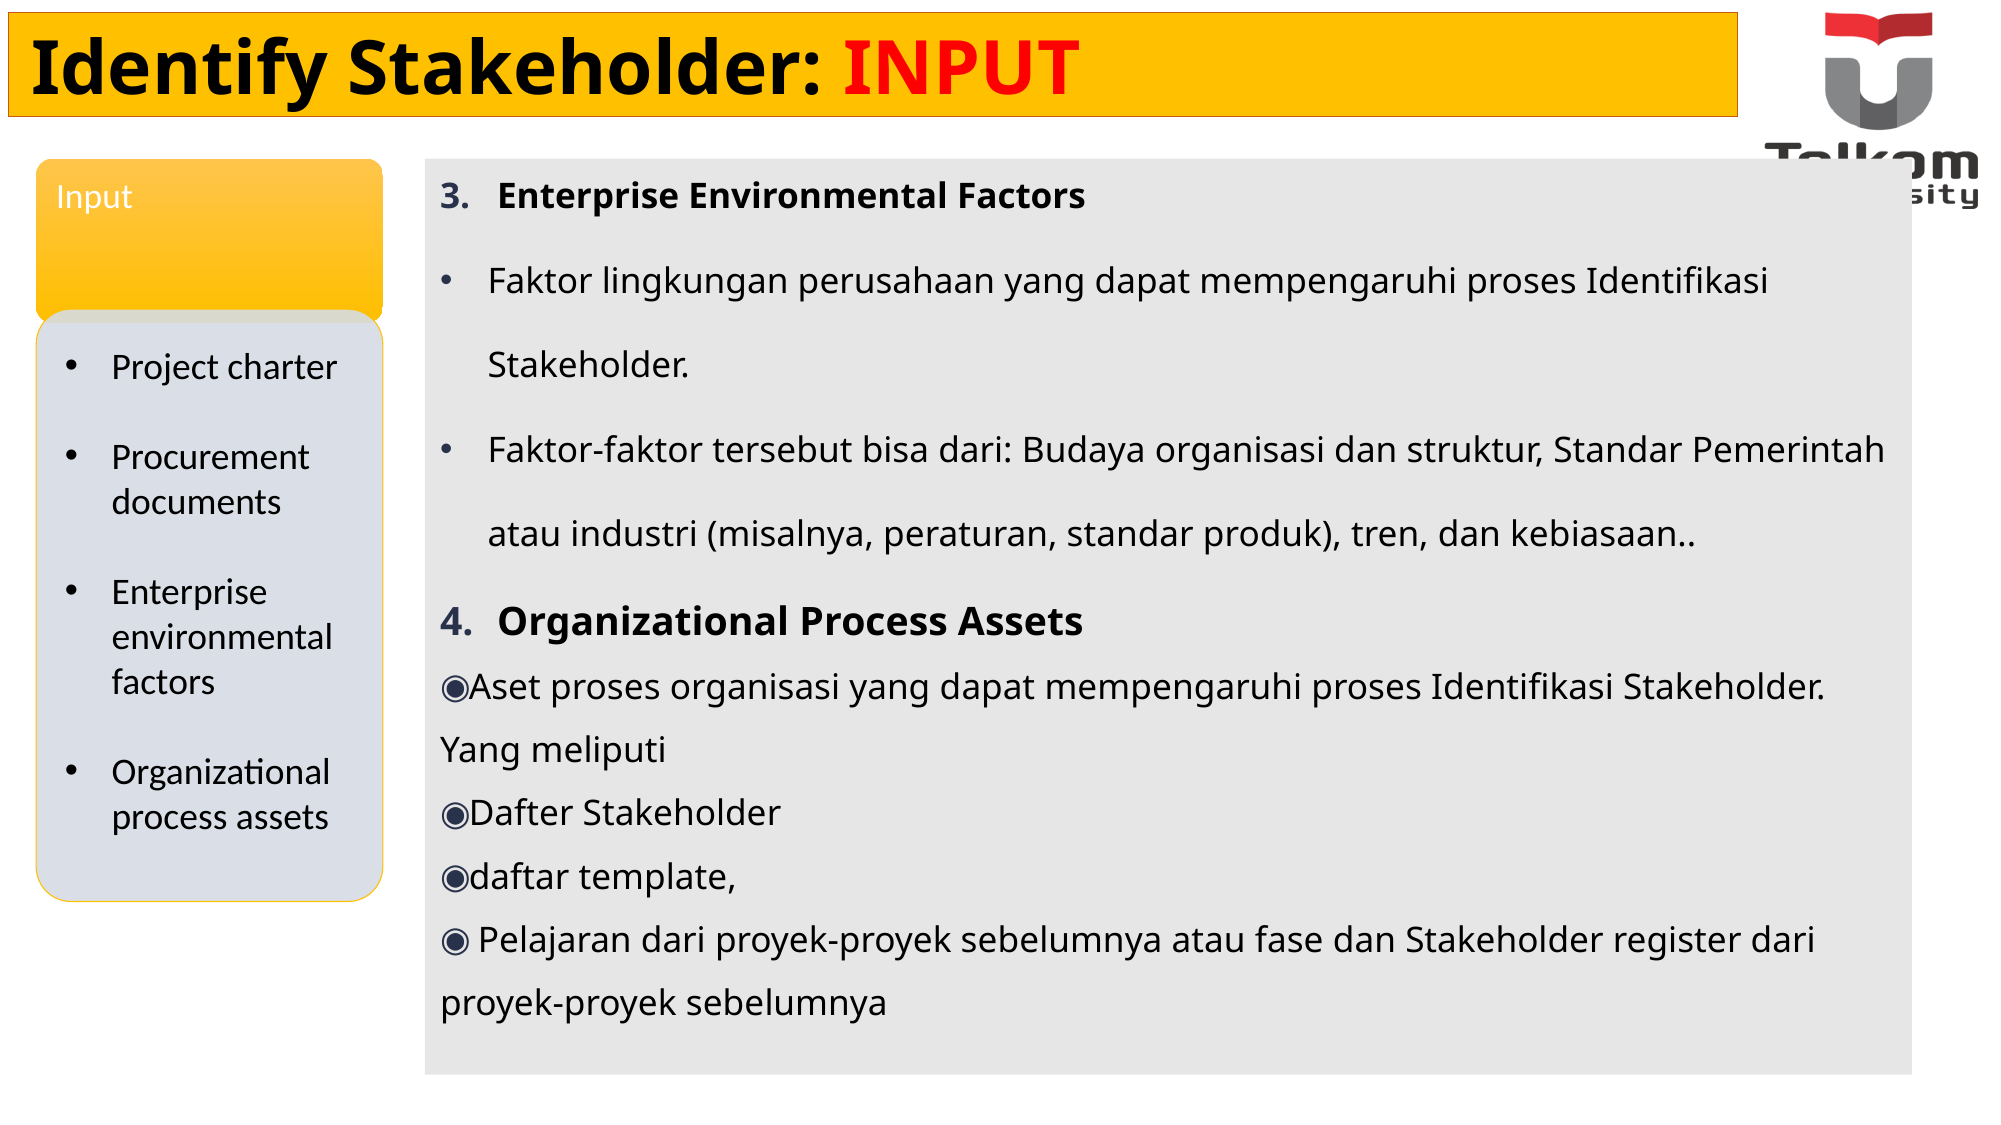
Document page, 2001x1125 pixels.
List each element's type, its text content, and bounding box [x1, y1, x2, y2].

text_box Identify Stakeholder: INPUT [8, 12, 1738, 117]
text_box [36, 158, 383, 183]
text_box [36, 309, 383, 902]
picture [1764, 12, 1978, 209]
text_box Enterprise Environmental Factors Faktor lingkungan perusahaan yang dapat mempengaruhi proses Identifikasi Stakeholder. Faktor-faktor tersebut bisa dari: Budaya organisasi dan struktur, Standar Pemerintah atau industri (misalnya, peraturan, standar produk), tren, dan kebiasaan.. Organizational Process Assets Aset proses organisasi yang dapat mempengaruhi proses Identifikasi Stakeholder. Yang meliputi Dafter Stakeholder daftar template, Pelajaran dari proyek-proyek sebelumnya atau fase dan Stakeholder register dari proyek-proyek sebelumnya [424, 158, 1912, 1075]
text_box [36, 192, 383, 309]
